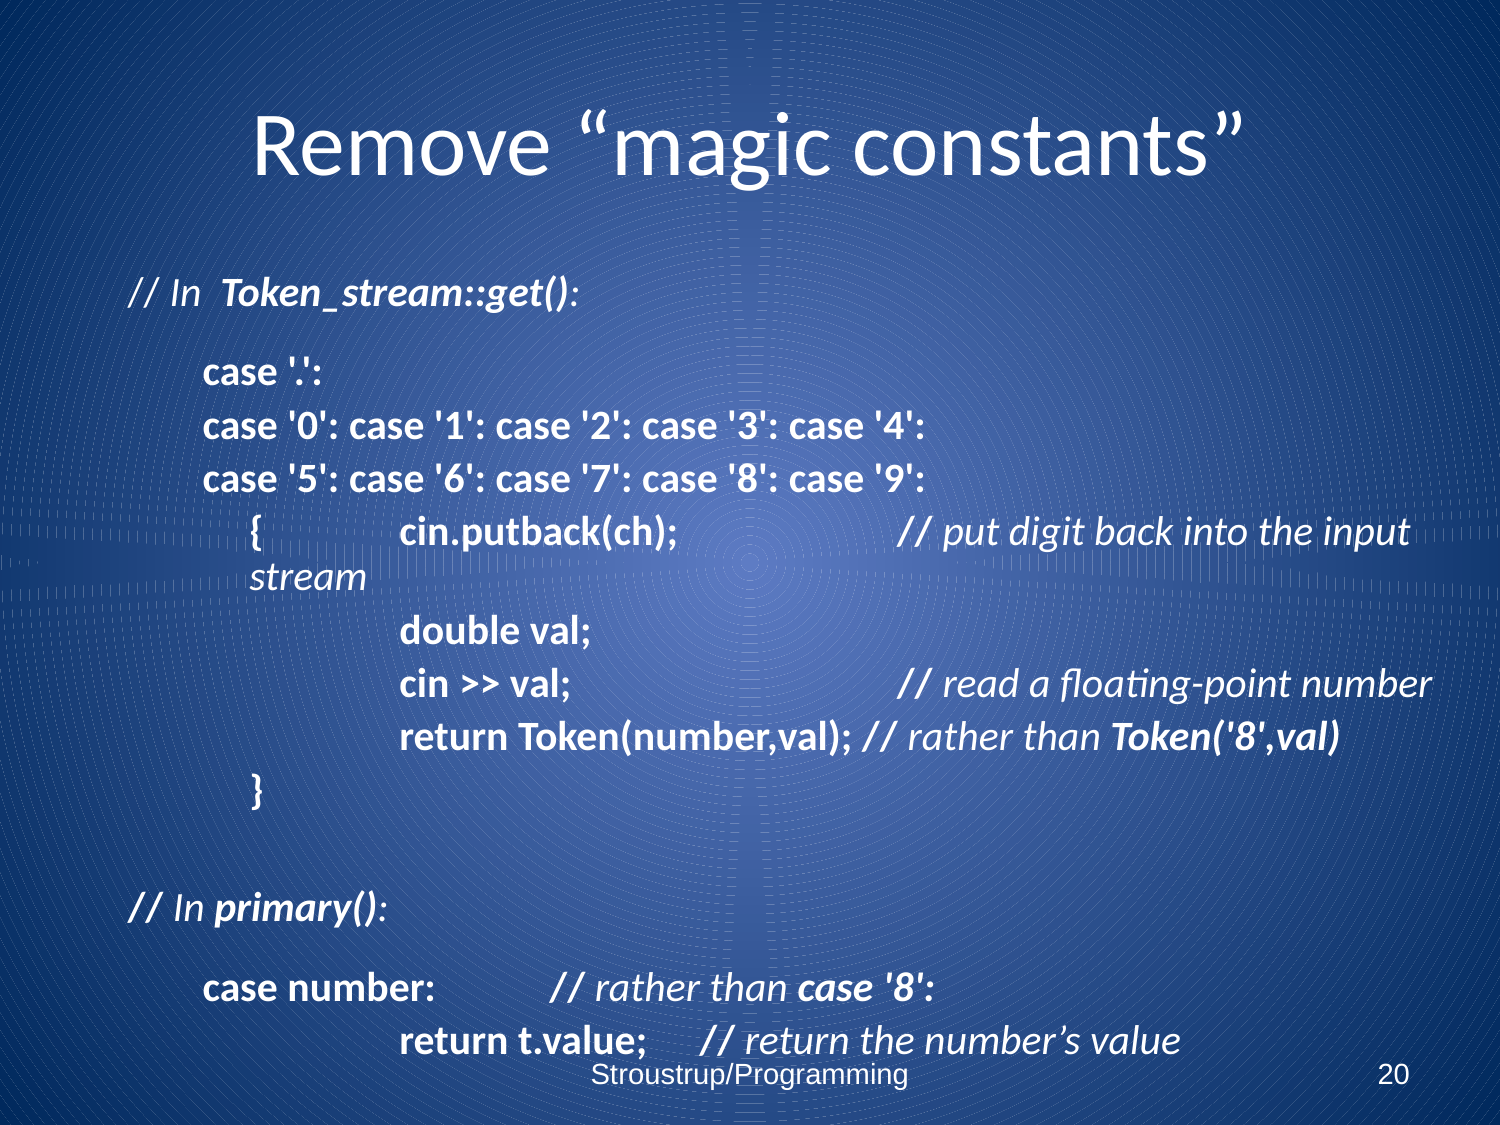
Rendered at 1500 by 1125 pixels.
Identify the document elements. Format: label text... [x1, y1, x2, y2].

slide_number 20 [1074, 1042, 1425, 1103]
footer Stroustrup/Programming [512, 1042, 988, 1103]
title Remove “magic constants” [75, 45, 1425, 233]
list // In Token_stream::get(): case '.': case '0': case '1': case '2': case '3': case '4': case '5': case '6': case '7': case '8': case '9': { cin.putback(ch); // put digit back into the input stream double val; cin >> val; // read a floating-point number return Token(number,val); // rather than Token('8',val) } // In primary(): case number: // rather than case '8': return t.value; // return the number’s value [112, 262, 1500, 1125]
